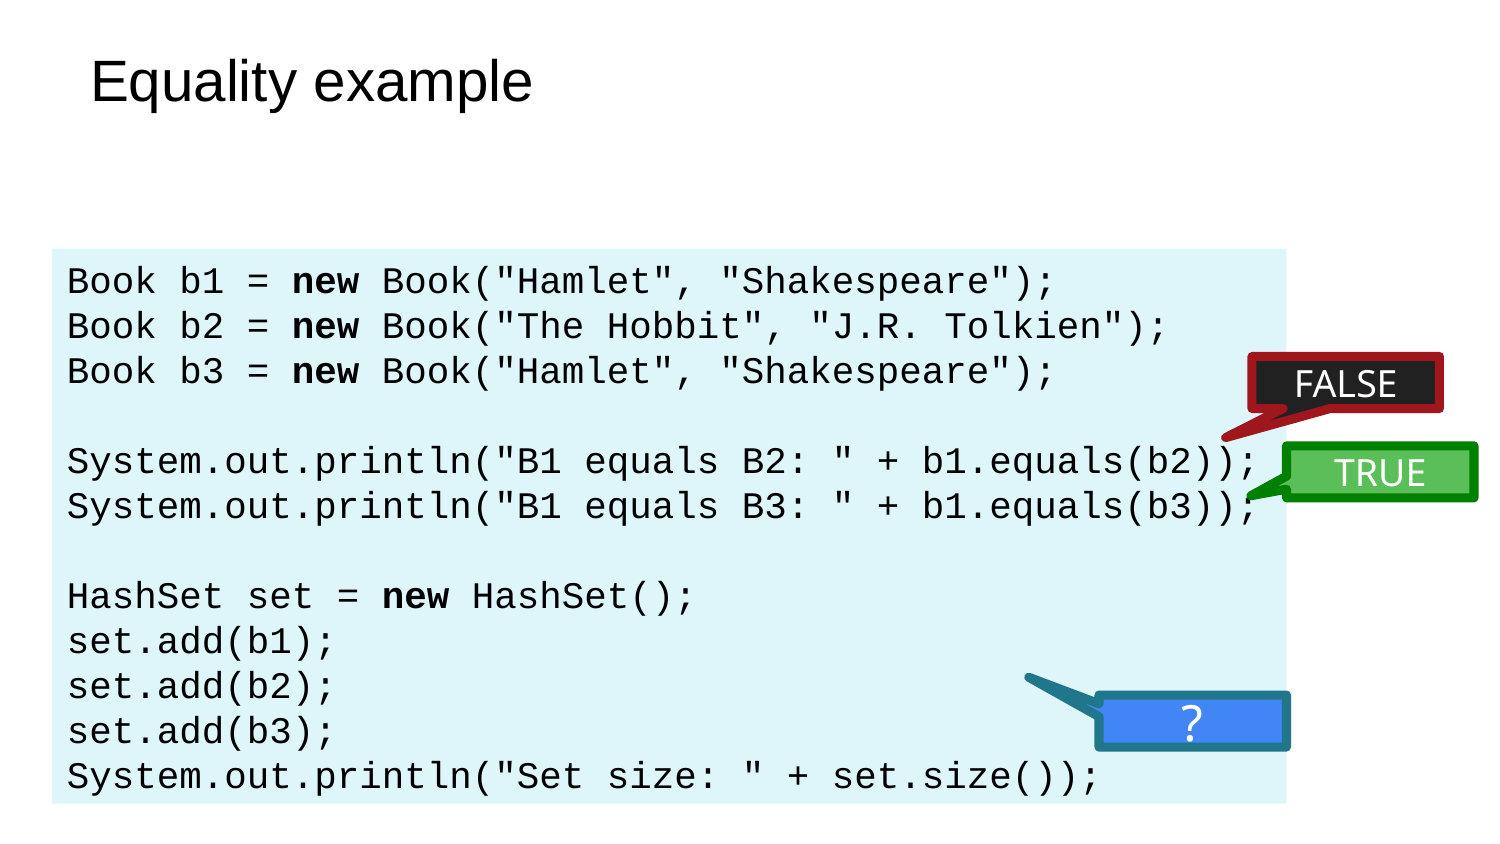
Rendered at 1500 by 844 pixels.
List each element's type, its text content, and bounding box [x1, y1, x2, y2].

text_box ? [1028, 677, 1287, 748]
text_box FALSE [1225, 356, 1440, 438]
text_box Book b1 = new Book("Hamlet", "Shakespeare"); Book b2 = new Book("The Hobbit", "J.R. Tolkien"); Book b3 = new Book("Hamlet", "Shakespeare"); System.out.println("B1 equals B2: " + b1.equals(b2)); System.out.println("B1 equals B3: " + b1.equals(b3)); HashSet set = new HashSet(); set.add(b1); set.add(b2); set.add(b3); System.out.println("Set size: " + set.size()); [51, 248, 1287, 804]
text_box TRUE [1250, 445, 1475, 498]
title Equality example [75, 25, 1425, 131]
